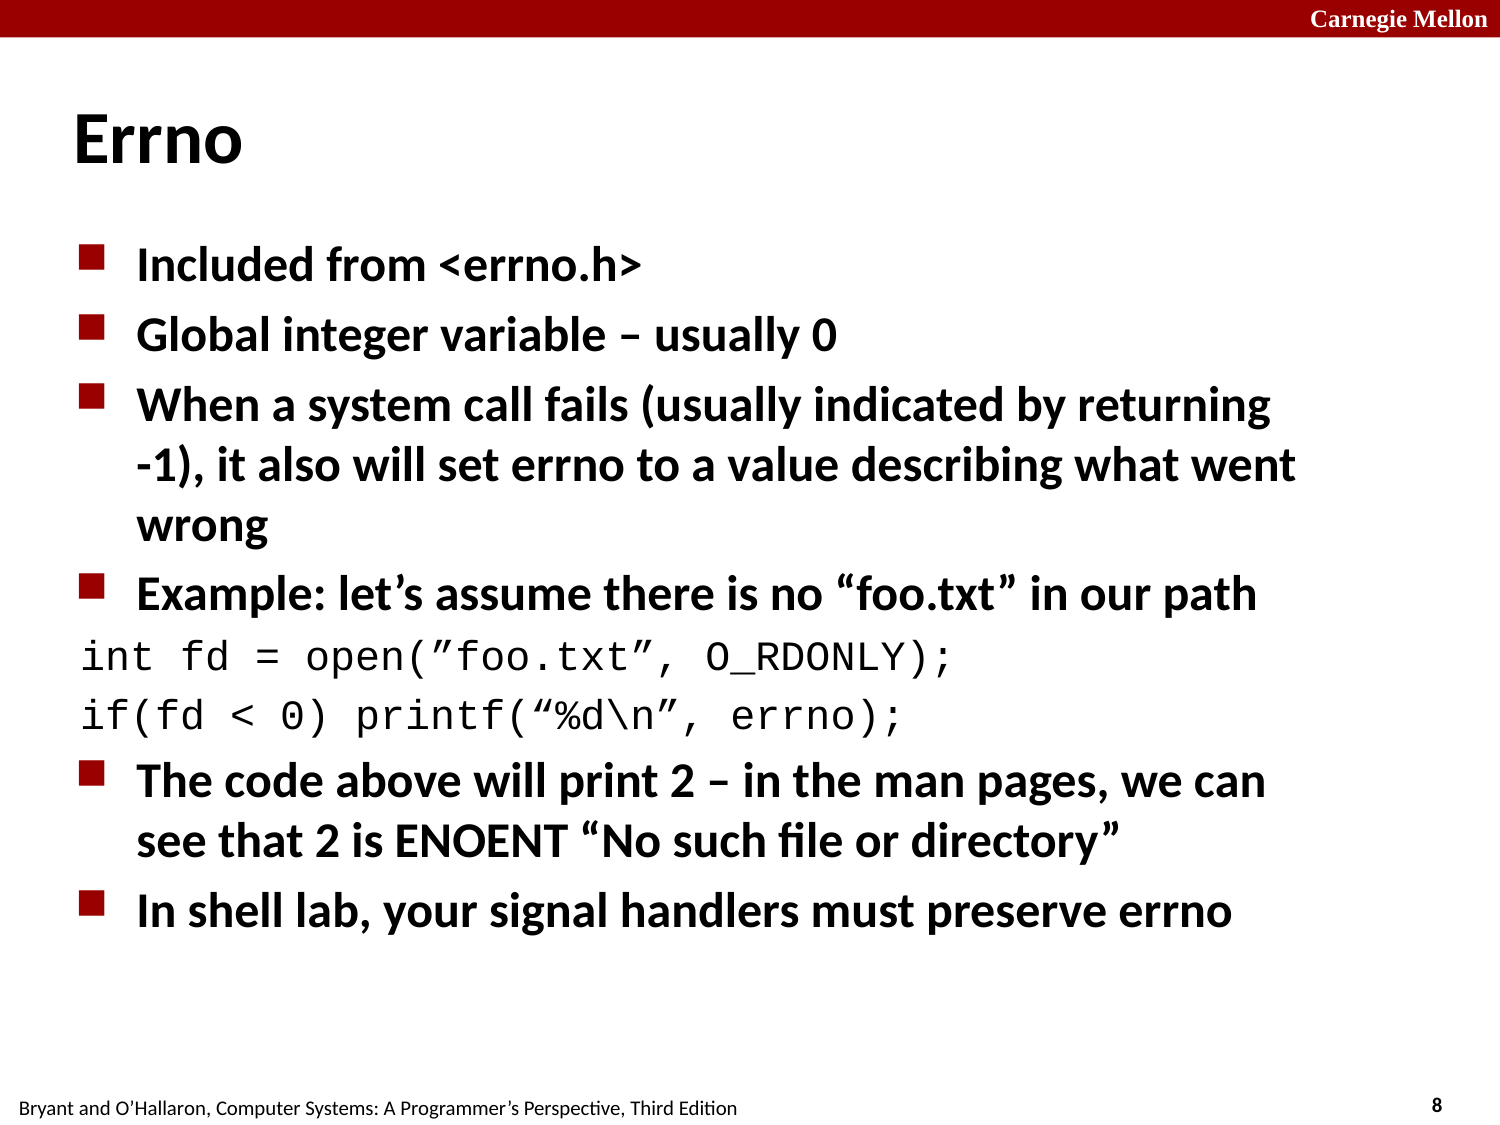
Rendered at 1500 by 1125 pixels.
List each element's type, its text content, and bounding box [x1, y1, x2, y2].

title Errno [58, 71, 1305, 197]
list Included from <errno.h> Global integer variable – usually 0 When a system call fails (usually indicated by returning -1), it also will set errno to a value describing what went wrong Example: let’s assume there is no “foo.txt” in our path int fd = open(”foo.txt”, O_RDONLY); if(fd < 0) printf(“%d\n”, errno); The code above will print 2 – in the man pages, we can see that 2 is ENOENT “No such file or directory” In shell lab, your signal handlers must preserve errno [64, 223, 1361, 1040]
